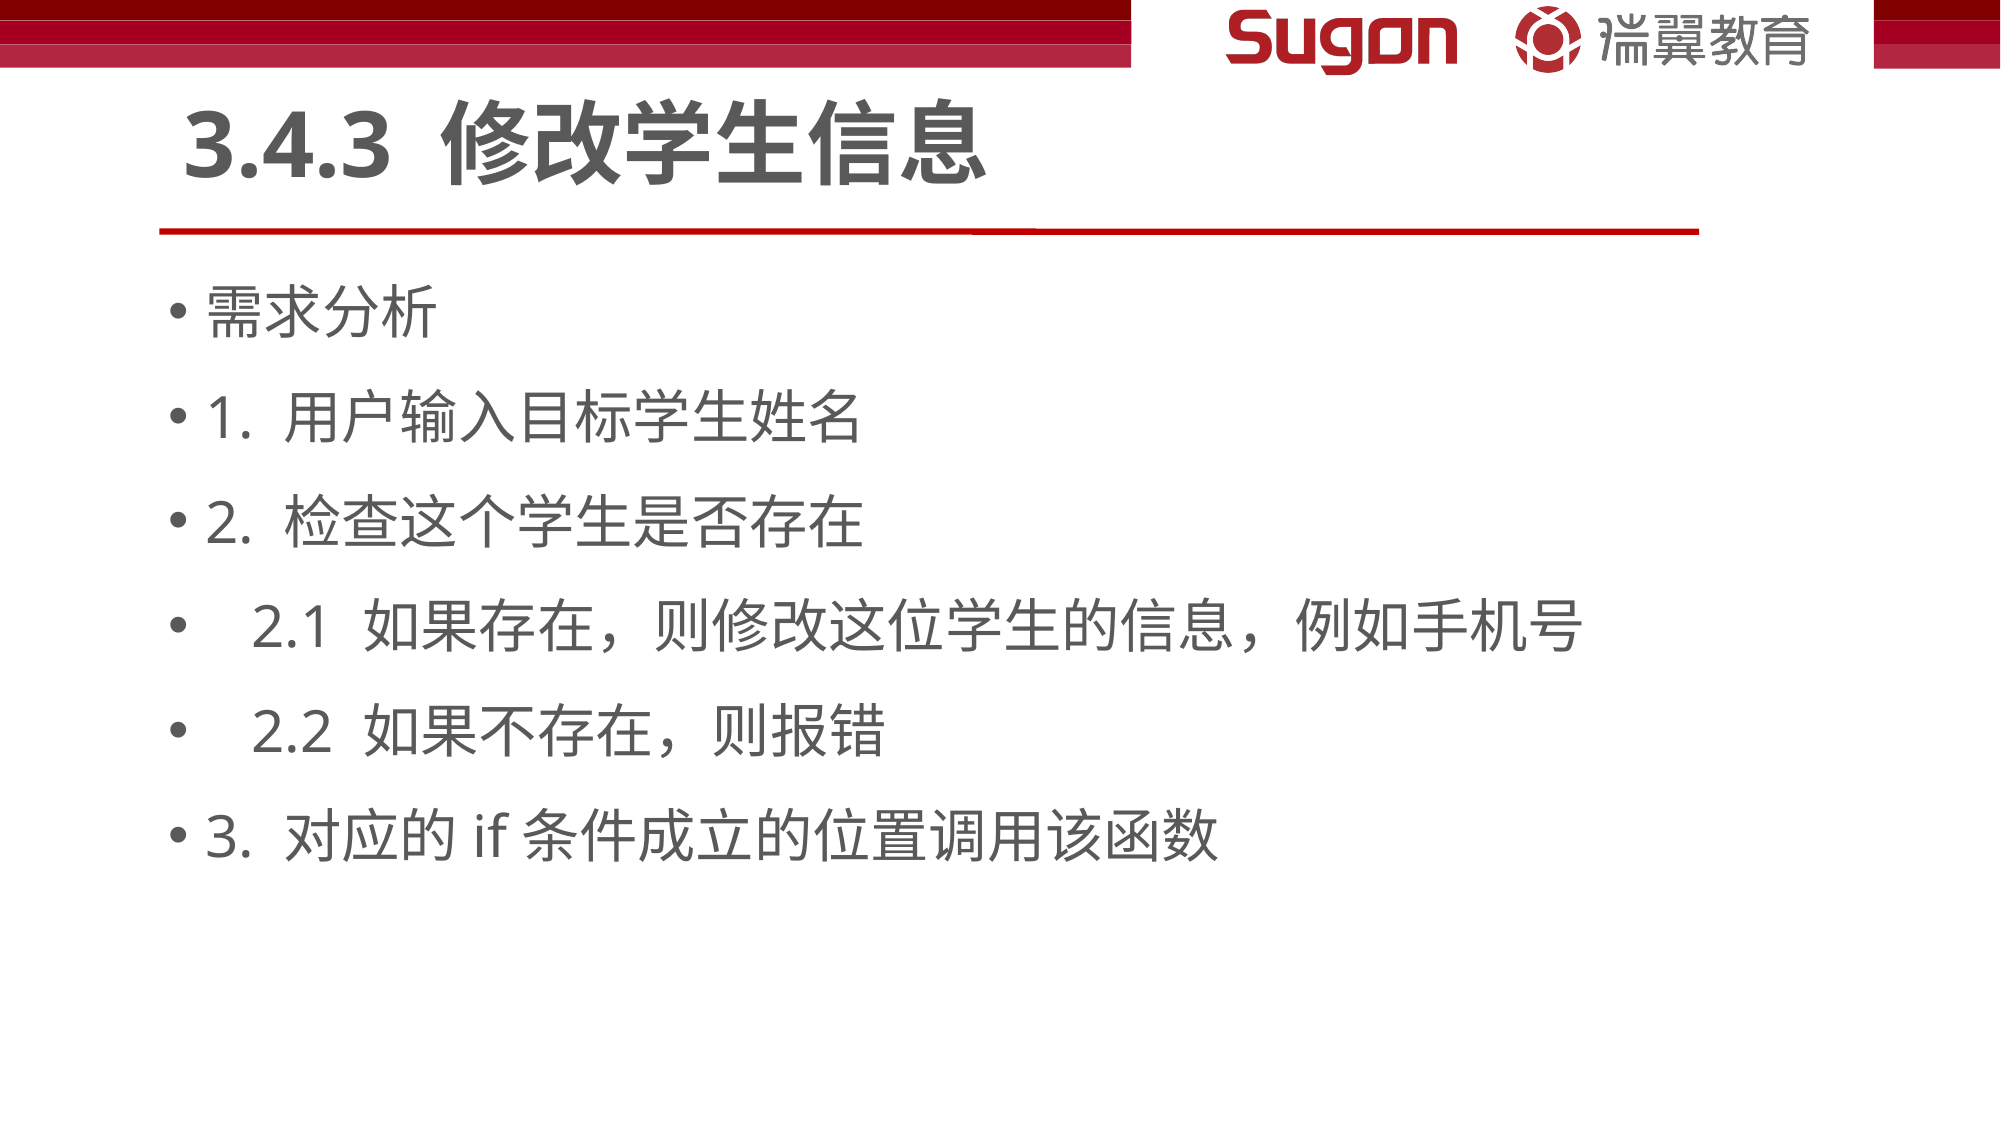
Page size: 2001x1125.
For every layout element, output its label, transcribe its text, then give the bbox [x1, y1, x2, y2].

picture [1194, 0, 1484, 91]
picture [1515, 6, 1809, 73]
list 需求分析 1. 用户输入目标学生姓名 2. 检查这个学生是否存在 2.1 如果存在，则修改这位学生的信息，例如手机号 2.2 如果不存在，则报错 3. 对应的if条件成立的位置调用该函数 [153, 253, 1879, 1028]
title 3.4.3 修改学生信息 [169, 91, 1895, 214]
